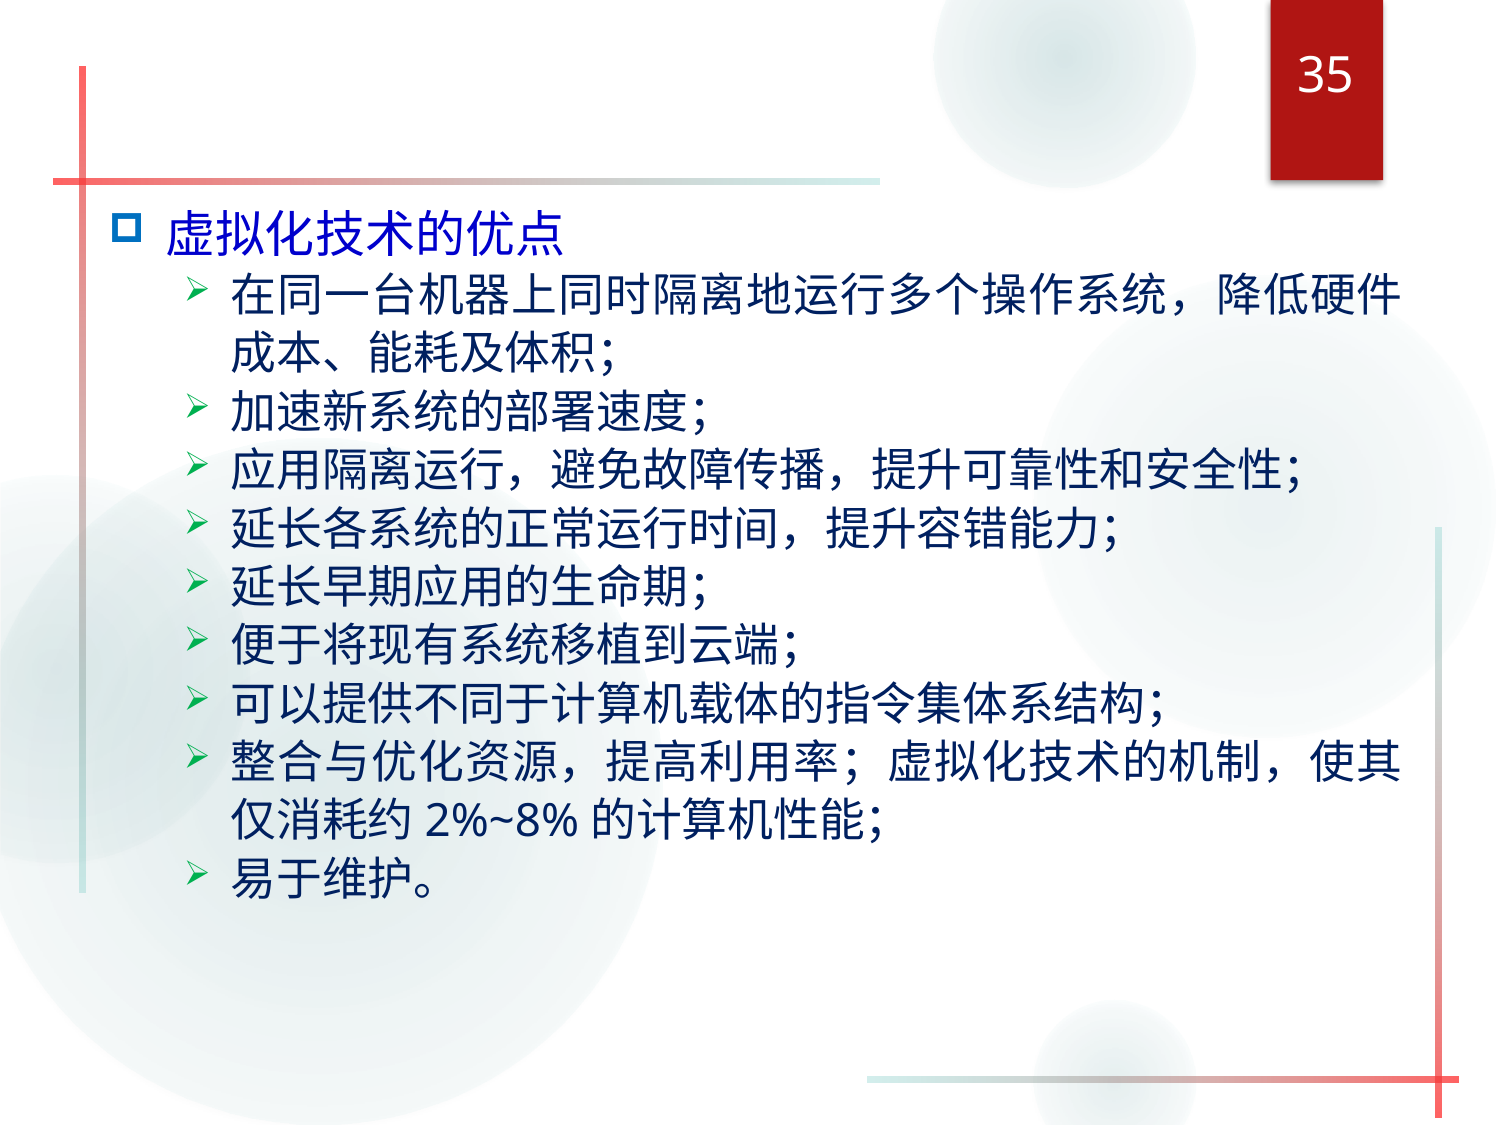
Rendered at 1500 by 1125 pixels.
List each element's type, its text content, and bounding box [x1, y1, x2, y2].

slide_number 35 [1273, 48, 1378, 119]
list 虚拟化技术的优点 在同一台机器上同时隔离地运行多个操作系统，降低硬件成本、能耗及体积； 加速新系统的部署速度； 应用隔离运行，避免故障传播，提升可靠性和安全性； 延长各系统的正常运行时间，提升容错能力； 延长早期应用的生命期； 便于将现有系统移植到云端； 可以提供不同于计算机载体的指令集体系结构； 整合与优化资源，提高利用率；虚拟化技术的机制，使其仅消耗约2%~8%的计算机性能； 易于维护。 [93, 196, 1418, 1032]
